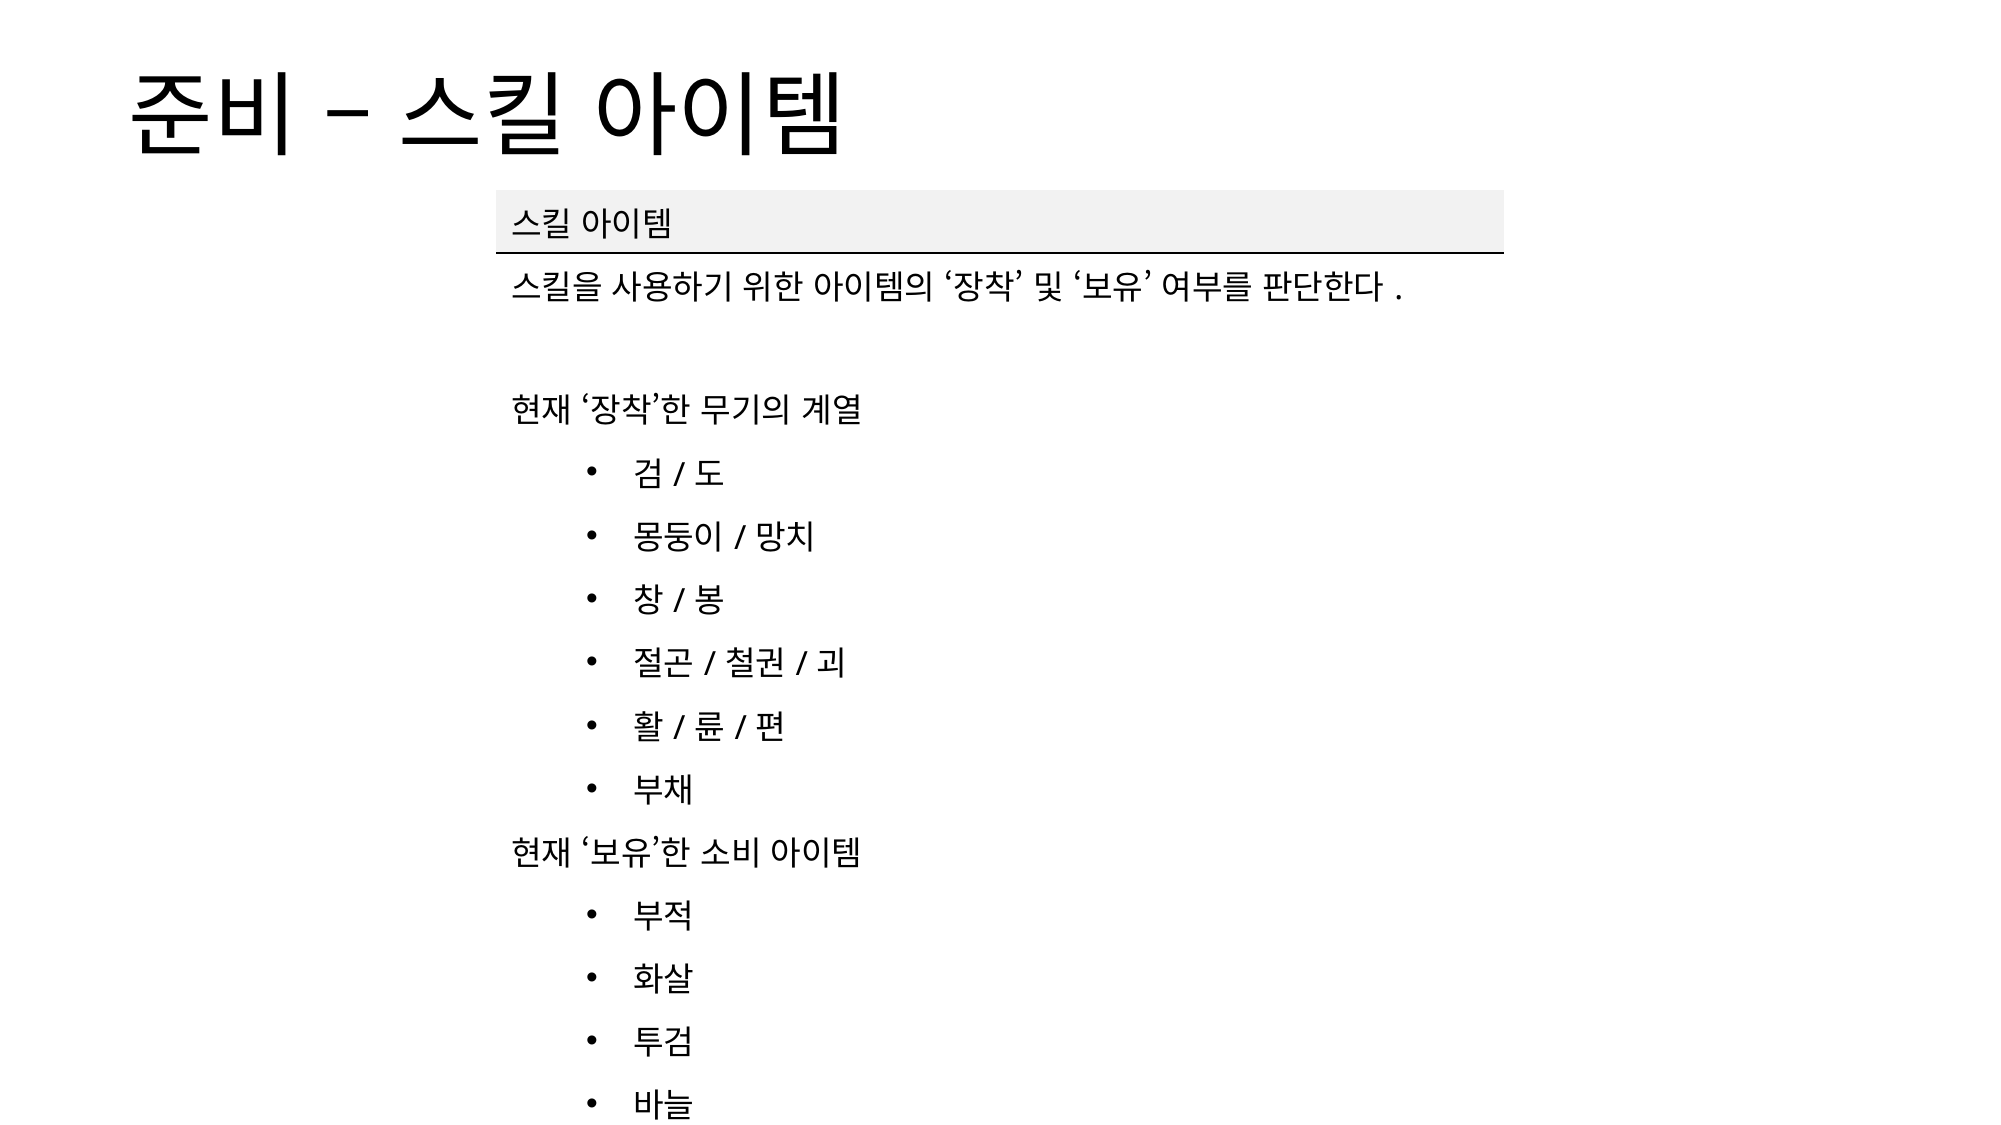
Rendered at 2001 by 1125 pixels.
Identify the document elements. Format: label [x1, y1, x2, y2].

text_box [113, 47, 1886, 190]
table_cell [496, 254, 1504, 1125]
table_header [496, 190, 1504, 252]
